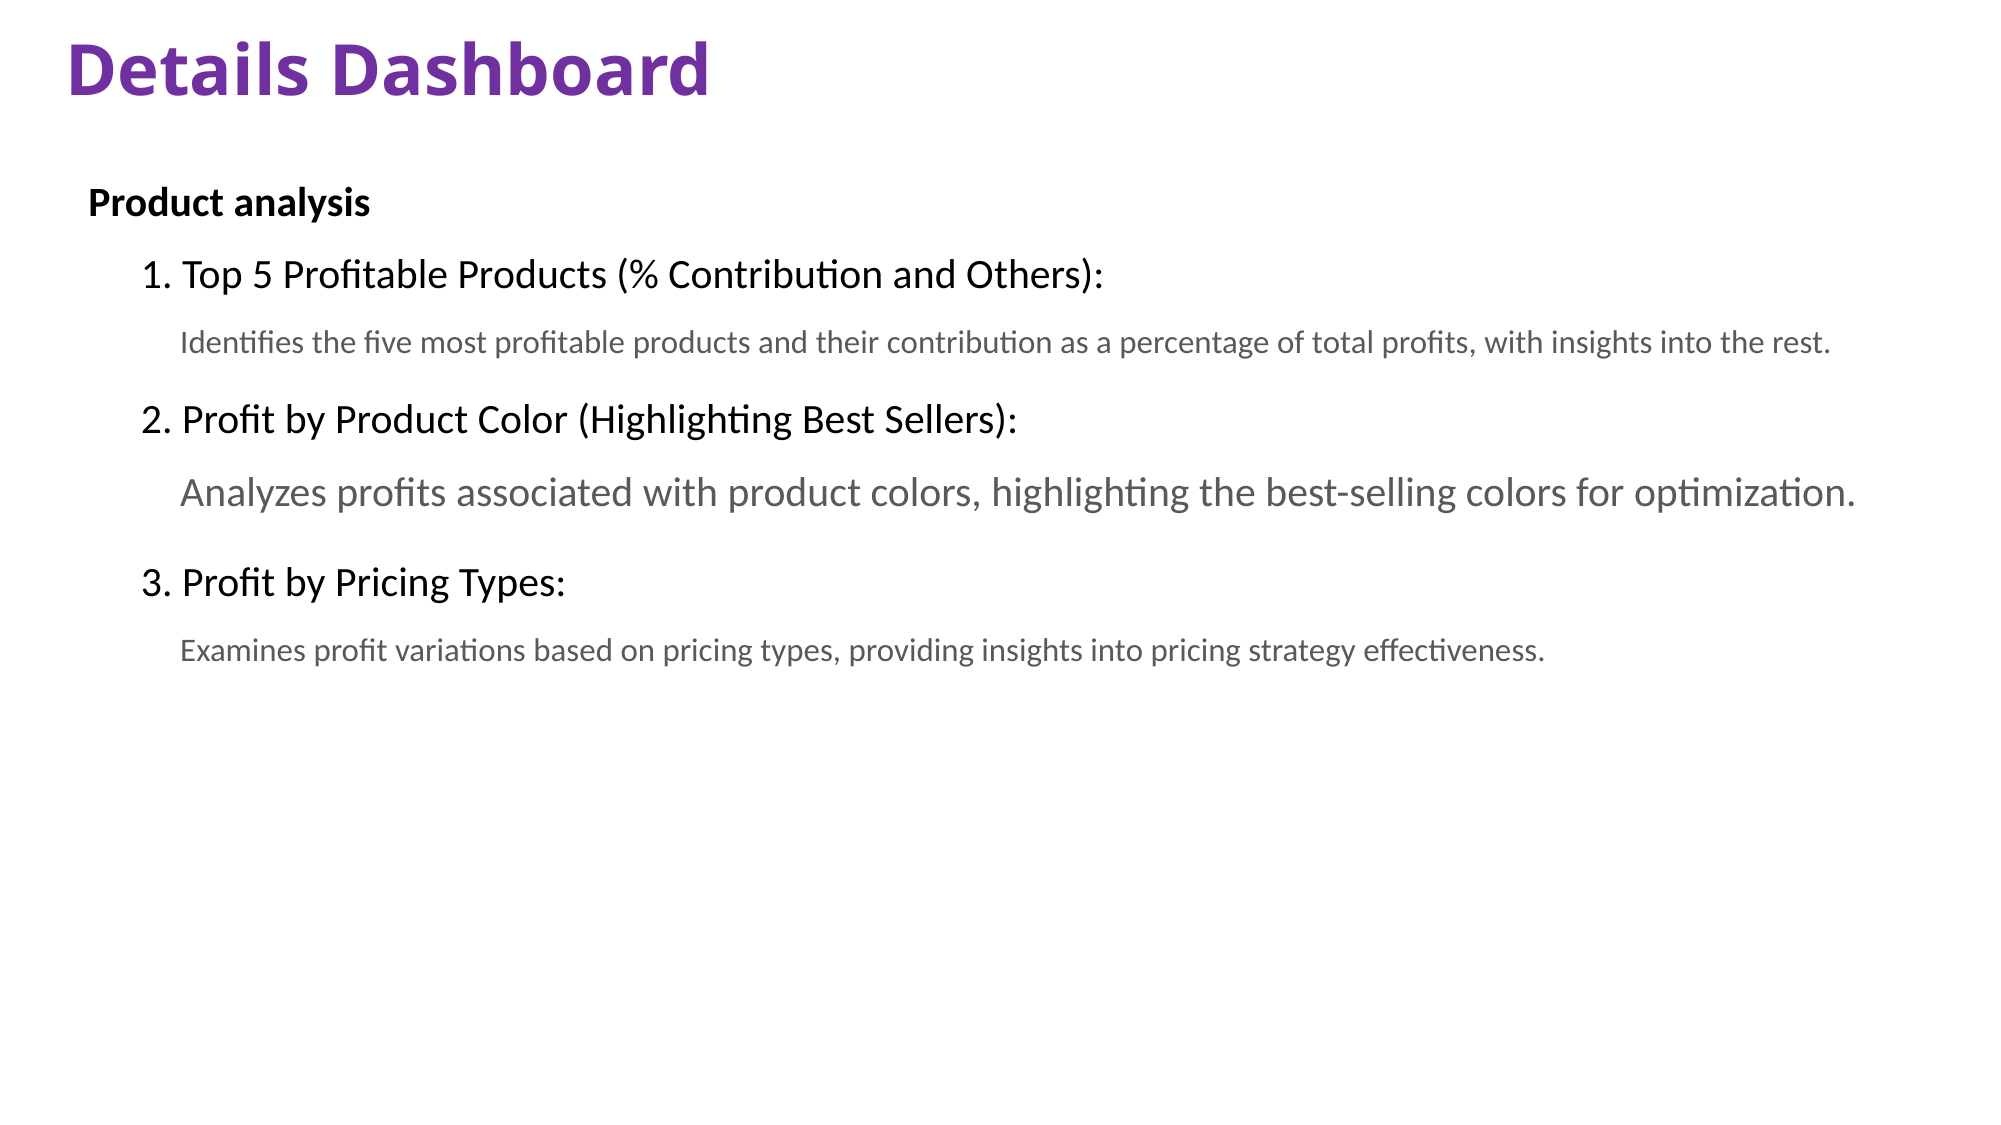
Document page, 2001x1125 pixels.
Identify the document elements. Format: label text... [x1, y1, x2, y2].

text_box Product analysis [73, 172, 1799, 246]
text_box Analyzes profits associated with product colors, highlighting the best-selling colors for optimization. [165, 462, 1891, 536]
title Details Dashboard [50, 26, 1776, 119]
text_box 3. Profit by Pricing Types: [125, 553, 1851, 626]
text_box 1. Top 5 Profitable Products (% Contribution and Others): [125, 245, 1851, 318]
text_box Examines profit variations based on pricing types, providing insights into pricing strategy effectiveness. [165, 625, 1891, 699]
text_box 2. Profit by Product Color (Highlighting Best Sellers): [125, 390, 1851, 463]
text_box Identifies the five most profitable products and their contribution as a percentage of total profits, with insights into the rest. [165, 317, 1891, 391]
